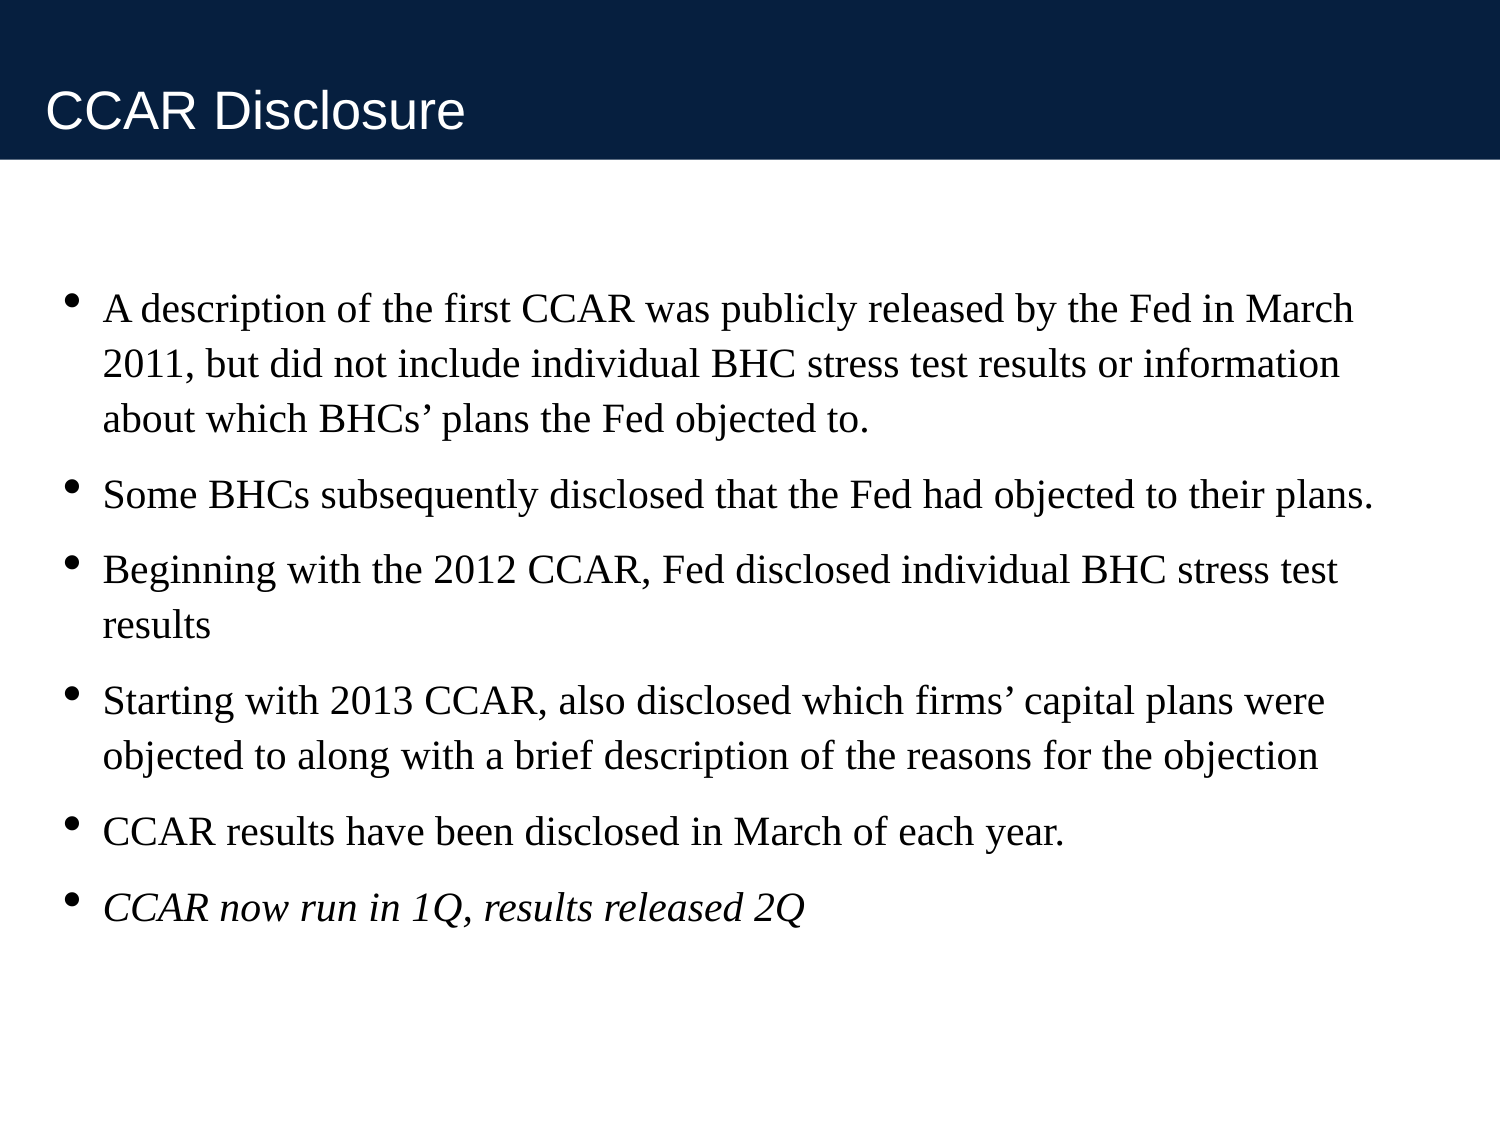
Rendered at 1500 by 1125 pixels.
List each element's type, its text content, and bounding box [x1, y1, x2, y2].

list A description of the first CCAR was publicly released by the Fed in March 2011, but did not include individual BHC stress test results or information about which BHCs’ plans the Fed objected to. Some BHCs subsequently disclosed that the Fed had objected to their plans. Beginning with the 2012 CCAR, Fed disclosed individual BHC stress test results Starting with 2013 CCAR, also disclosed which firms’ capital plans were objected to along with a brief description of the reasons for the objection CCAR results have been disclosed in March of each year. CCAR now run in 1Q, results released 2Q [34, 267, 1407, 568]
title CCAR Disclosure [29, 74, 1418, 150]
